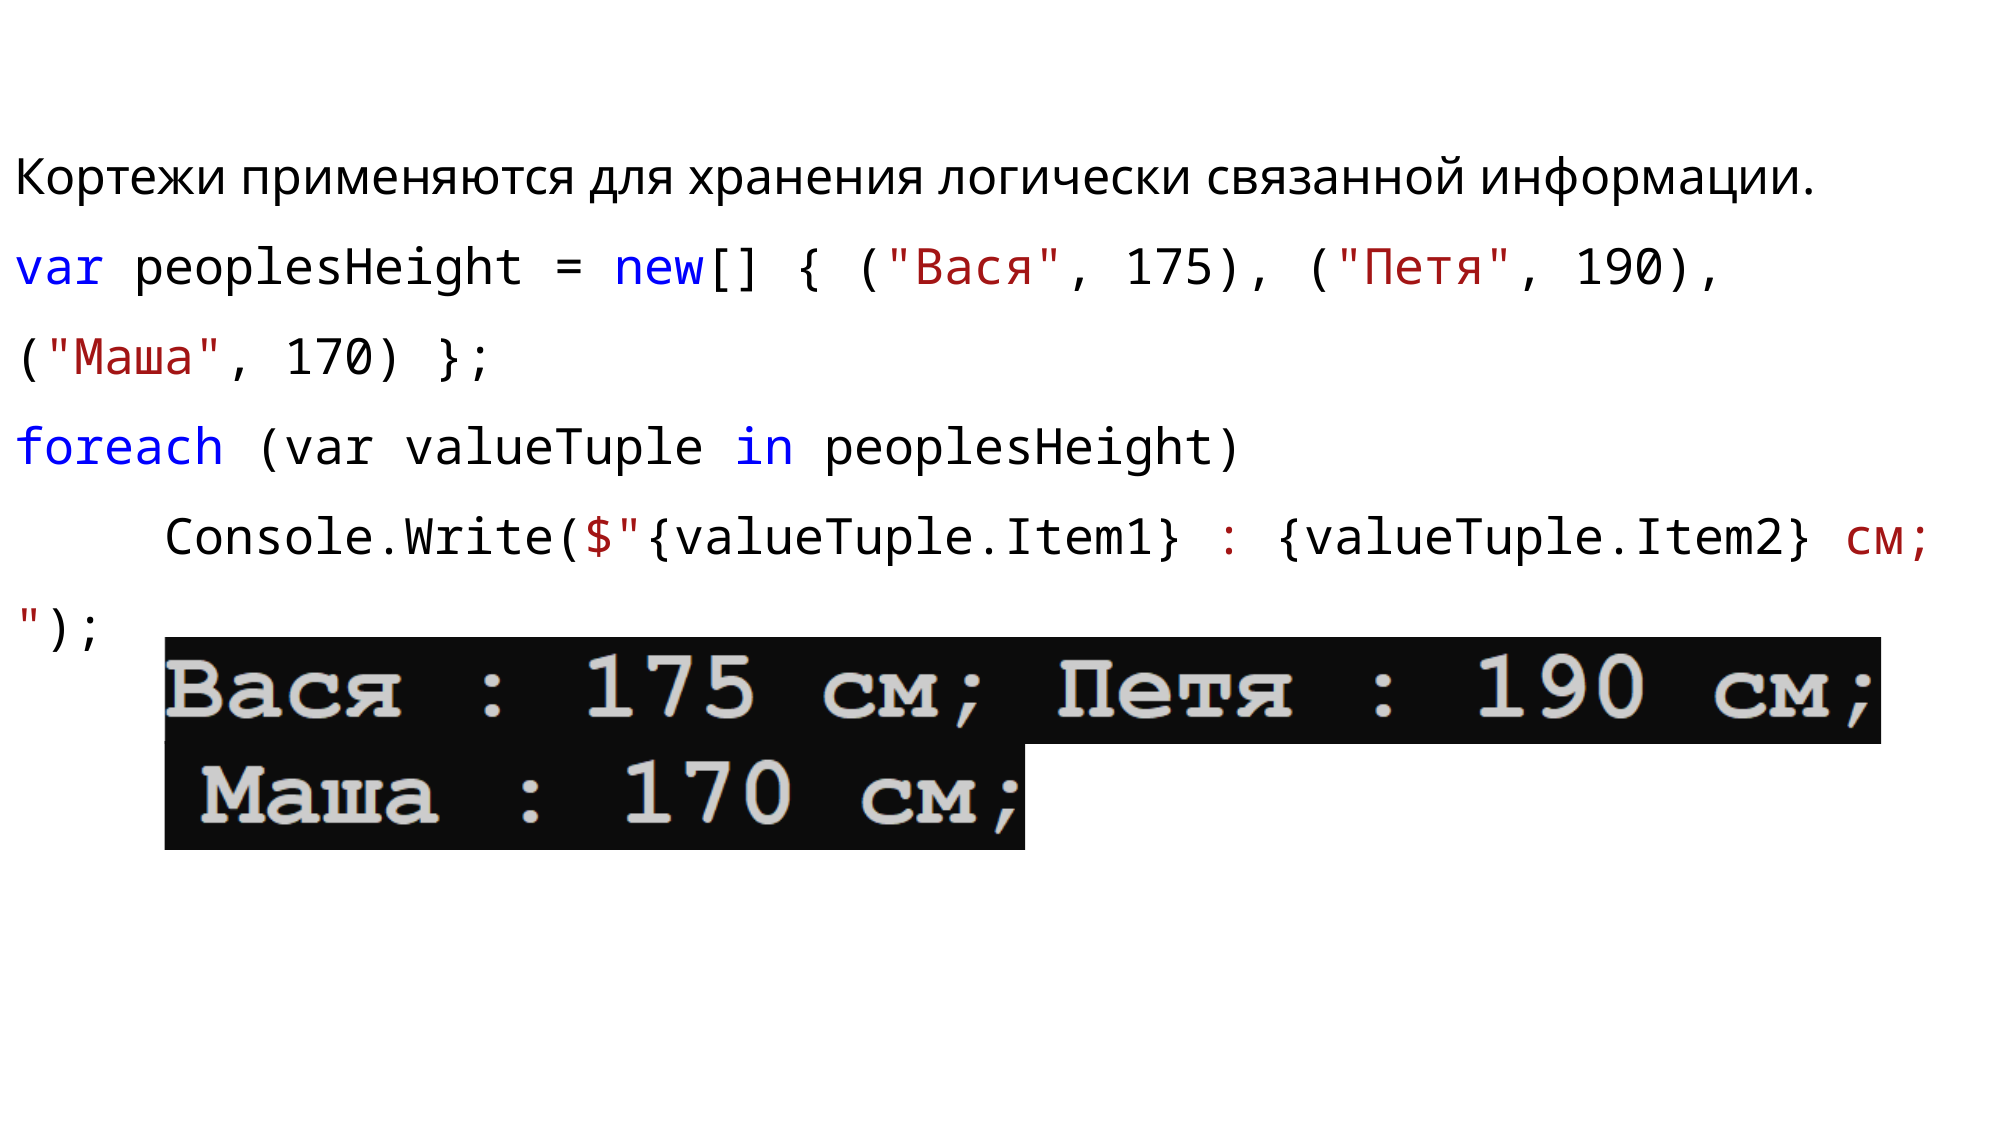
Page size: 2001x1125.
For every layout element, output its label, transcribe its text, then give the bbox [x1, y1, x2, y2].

text_box Кортежи применяются для хранения логически связанной информации. var peoplesHeight = new[] { ("Вася", 175), ("Петя", 190), ("Маша", 170) }; foreach (var valueTuple in peoplesHeight) Console.Write($"{valueTuple.Item1} : {valueTuple.Item2} см; "); [0, 107, 2000, 723]
picture [164, 637, 1882, 850]
